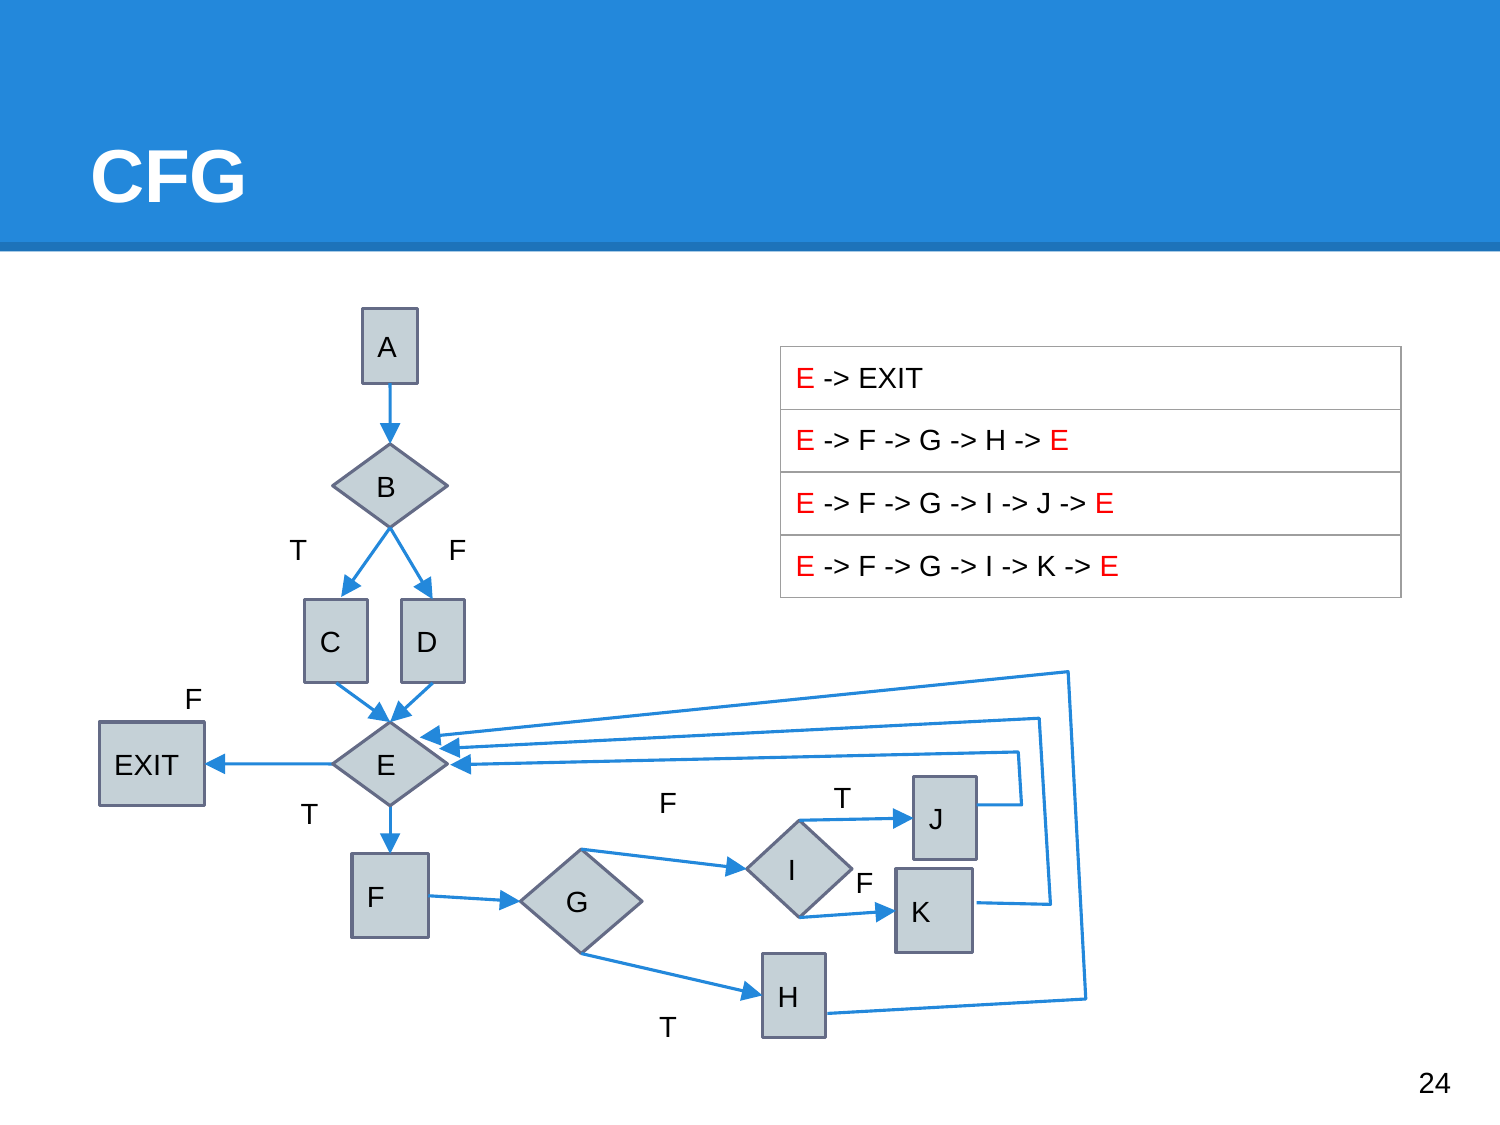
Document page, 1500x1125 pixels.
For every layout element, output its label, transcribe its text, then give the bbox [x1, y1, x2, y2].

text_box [580, 953, 763, 996]
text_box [428, 895, 521, 902]
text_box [799, 910, 897, 918]
text_box T [644, 1004, 700, 1069]
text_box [335, 682, 388, 723]
text_box G [523, 854, 643, 952]
text_box B [332, 446, 448, 526]
text_box F [169, 664, 225, 740]
text_box T [274, 516, 330, 592]
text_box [389, 527, 433, 600]
text_box A [362, 308, 418, 384]
text_box [450, 762, 472, 775]
text_box D [401, 599, 465, 683]
text_box EXIT [99, 722, 205, 806]
text_box F [351, 853, 429, 938]
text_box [389, 682, 433, 723]
text_box [419, 671, 1086, 1014]
text_box E [333, 731, 448, 806]
text_box F [433, 516, 489, 592]
table_cell E -> F -> G -> I -> J -> E [781, 473, 1400, 534]
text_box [340, 527, 388, 598]
table_cell E -> F -> G -> H -> E [781, 410, 1400, 471]
table_cell E -> F -> G -> I -> K -> E [781, 536, 1400, 597]
title CFG [75, 45, 1425, 233]
text_box H [762, 973, 826, 1038]
text_box T [285, 780, 342, 856]
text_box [580, 848, 747, 870]
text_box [799, 817, 914, 821]
text_box C [304, 599, 368, 683]
slide_number ‹#› [1403, 1038, 1494, 1125]
table_header E -> EXIT [781, 347, 1400, 409]
